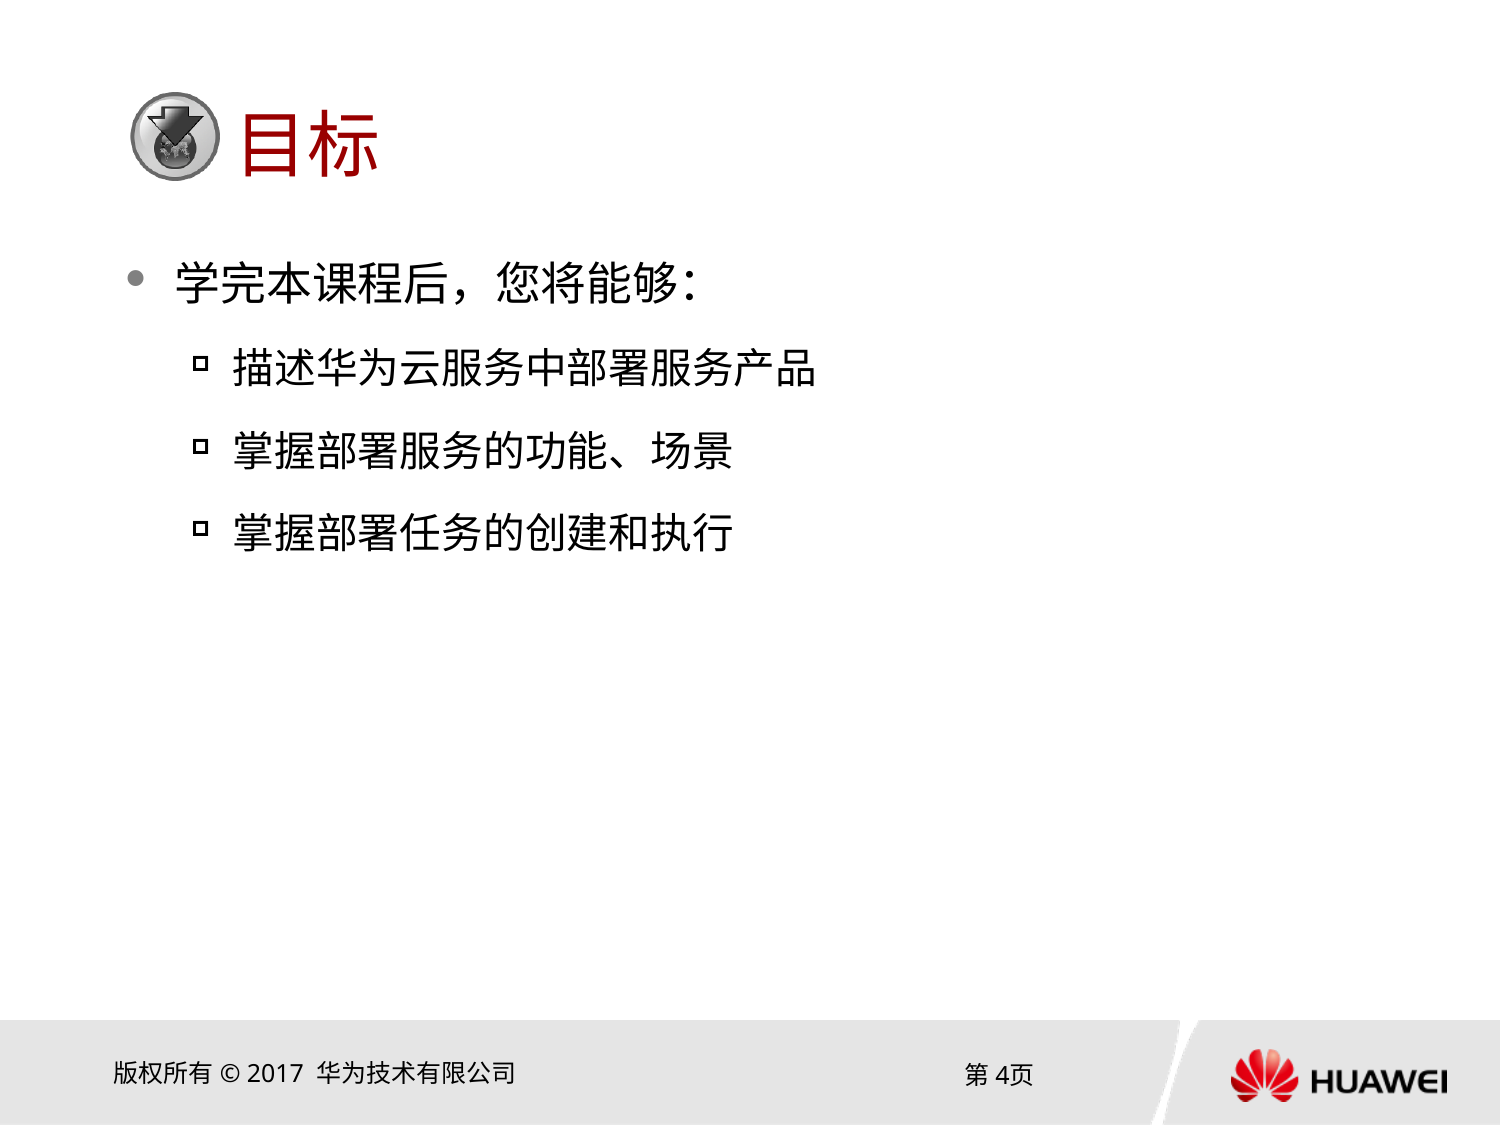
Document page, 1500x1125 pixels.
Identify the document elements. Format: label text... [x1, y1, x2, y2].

picture [123, 84, 227, 188]
list 学完本课程后，您将能够： 描述华为云服务中部署服务产品 掌握部署服务的功能、场景 掌握部署任务的创建和执行 [111, 225, 1409, 914]
picture [0, 1020, 1500, 1125]
